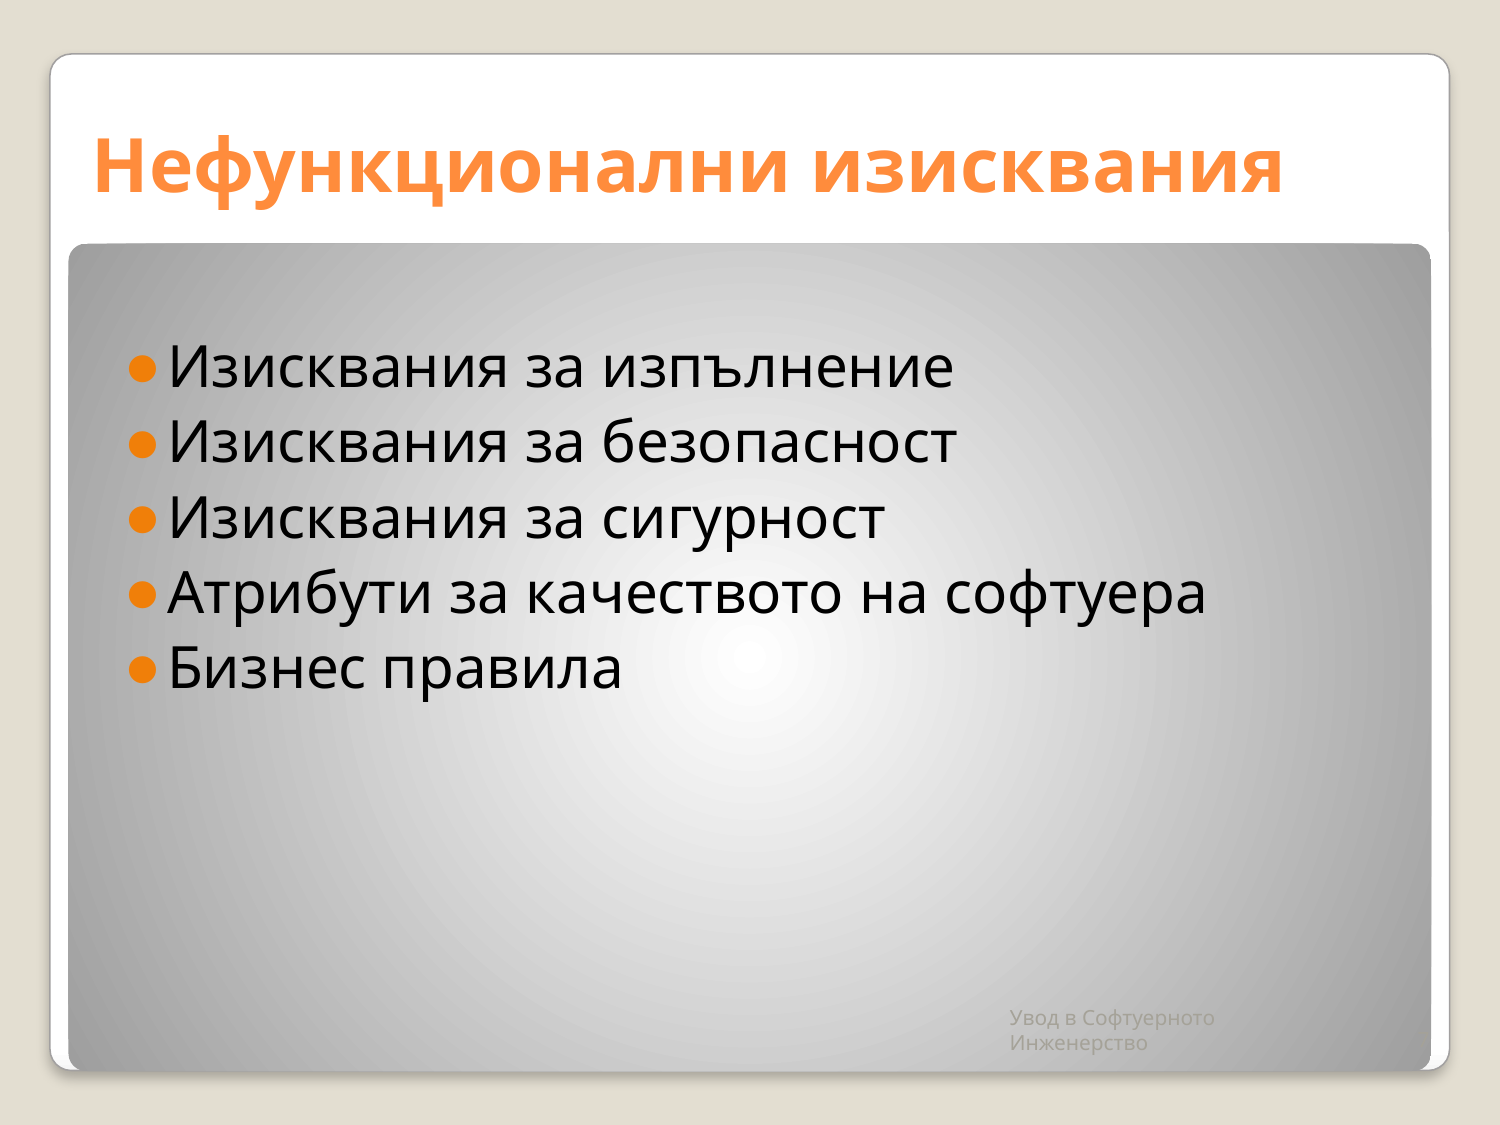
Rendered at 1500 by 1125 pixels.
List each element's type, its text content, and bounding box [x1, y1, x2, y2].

title Нефункционални изисквания [76, 42, 1420, 216]
list Изисквания за изпълнение Изисквания за безопасност Изисквания за сигурност Атрибути за качеството на софтуера Бизнес правила [88, 314, 1420, 1002]
footer Увод в Софтуерното Инженерство [994, 1002, 1369, 1063]
slide_number 7 [1369, 1002, 1445, 1063]
